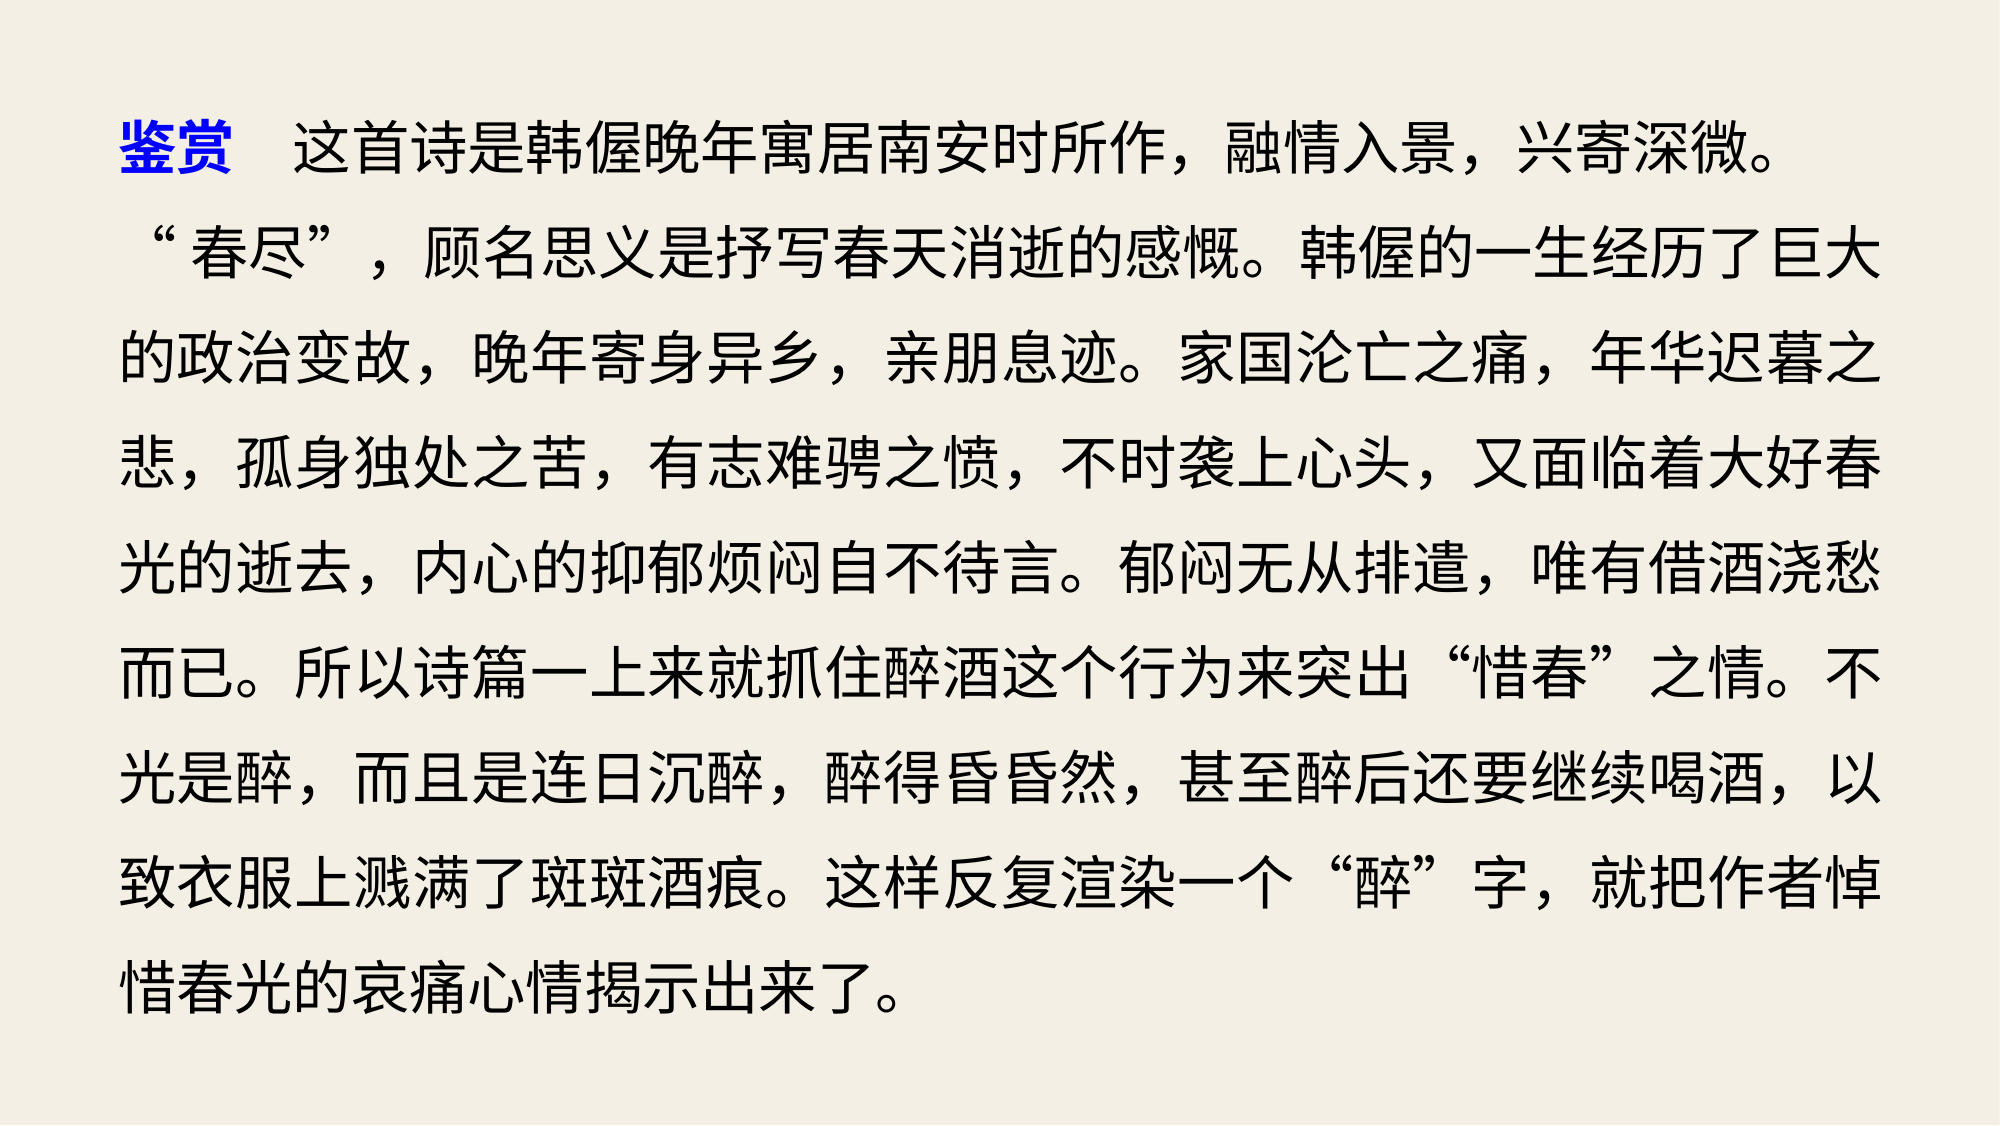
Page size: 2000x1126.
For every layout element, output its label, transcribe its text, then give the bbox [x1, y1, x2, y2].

text_box 鉴赏 这首诗是韩偓晚年寓居南安时所作，融情入景，兴寄深微。 “春尽”，顾名思义是抒写春天消逝的感慨。韩偓的一生经历了巨大的政治变故，晚年寄身异乡，亲朋息迹。家国沦亡之痛，年华迟暮之悲，孤身独处之苦，有志难骋之愤，不时袭上心头，又面临着大好春光的逝去，内心的抑郁烦闷自不待言。郁闷无从排遣，唯有借酒浇愁而已。所以诗篇一上来就抓住醉酒这个行为来突出“惜春”之情。不光是醉，而且是连日沉醉，醉得昏昏然，甚至醉后还要继续喝酒，以致衣服上溅满了斑斑酒痕。这样反复渲染一个“醉”字，就把作者悼惜春光的哀痛心情揭示出来了。 [98, 66, 1904, 1031]
